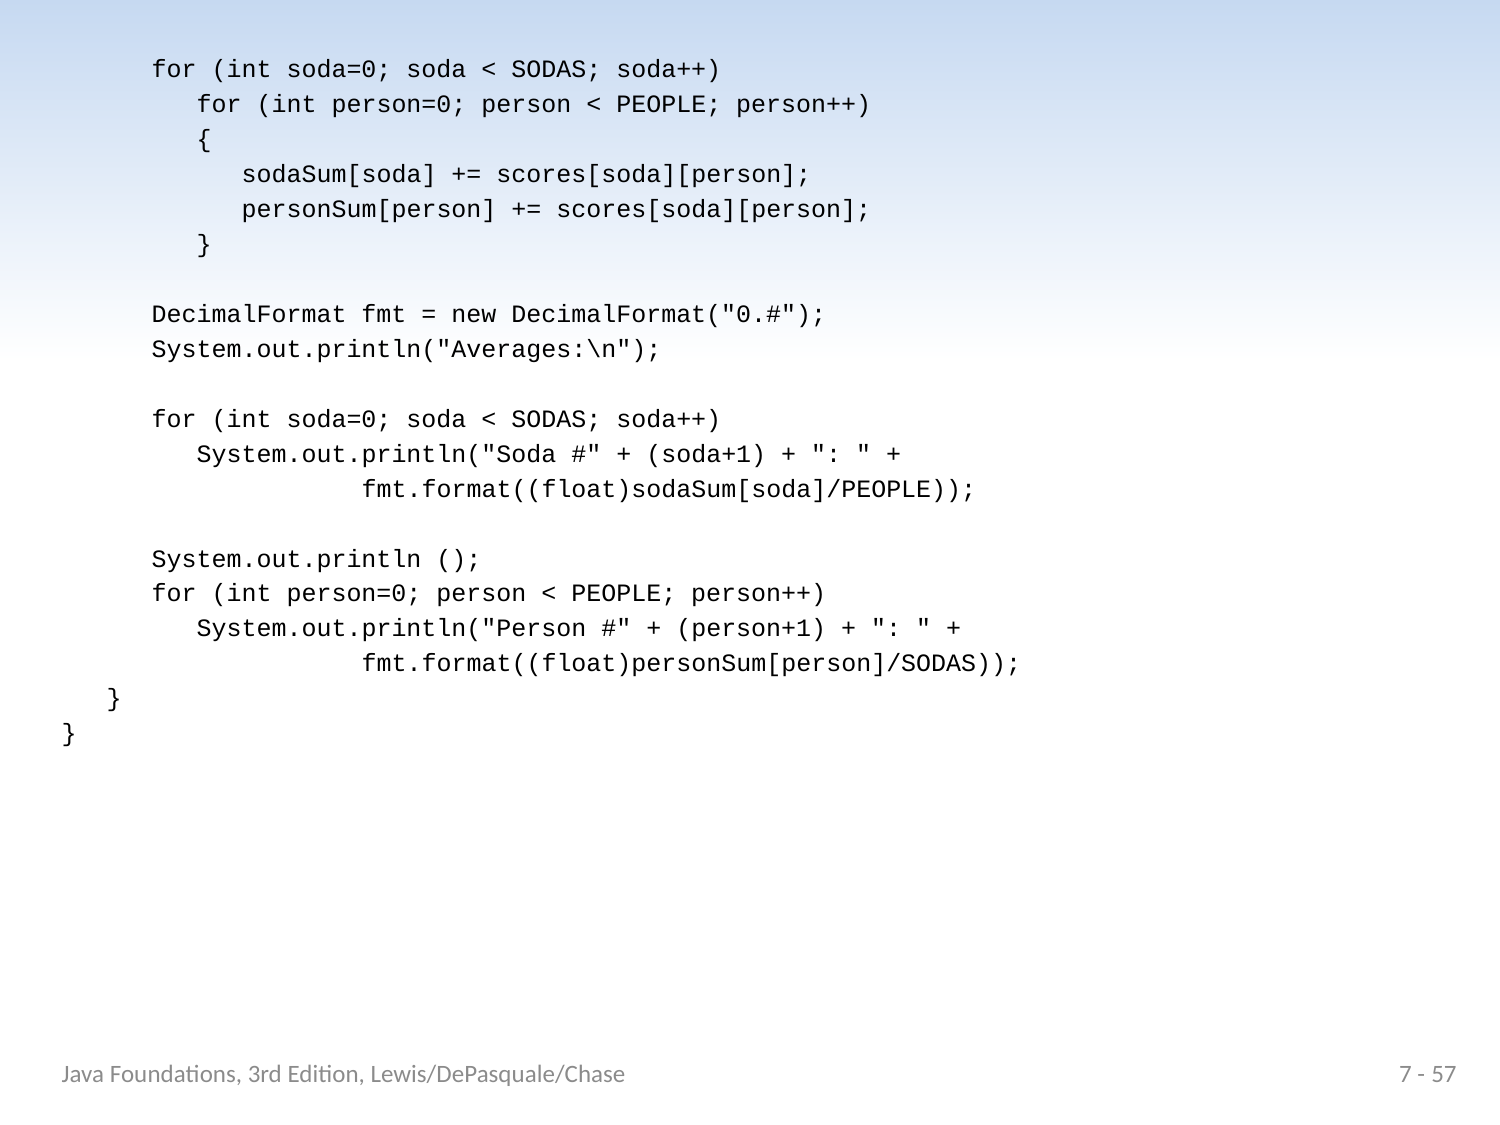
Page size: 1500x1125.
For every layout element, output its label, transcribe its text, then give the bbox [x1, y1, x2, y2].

footer Java Foundations, 3rd Edition, Lewis/DePasquale/Chase [46, 1042, 1122, 1103]
list for (int soda=0; soda < SODAS; soda++) for (int person=0; person < PEOPLE; person++) { sodaSum[soda] += scores[soda][person]; personSum[person] += scores[soda][person]; } DecimalFormat fmt = new DecimalFormat("0.#"); System.out.println("Averages:\n"); for (int soda=0; soda < SODAS; soda++) System.out.println("Soda #" + (soda+1) + ": " + fmt.format((float)sodaSum[soda]/PEOPLE)); System.out.println (); for (int person=0; person < PEOPLE; person++) System.out.println("Person #" + (person+1) + ": " + fmt.format((float)personSum[person]/SODAS)); } } [46, 45, 1473, 1043]
slide_number 7 - 57 [1122, 1042, 1472, 1103]
